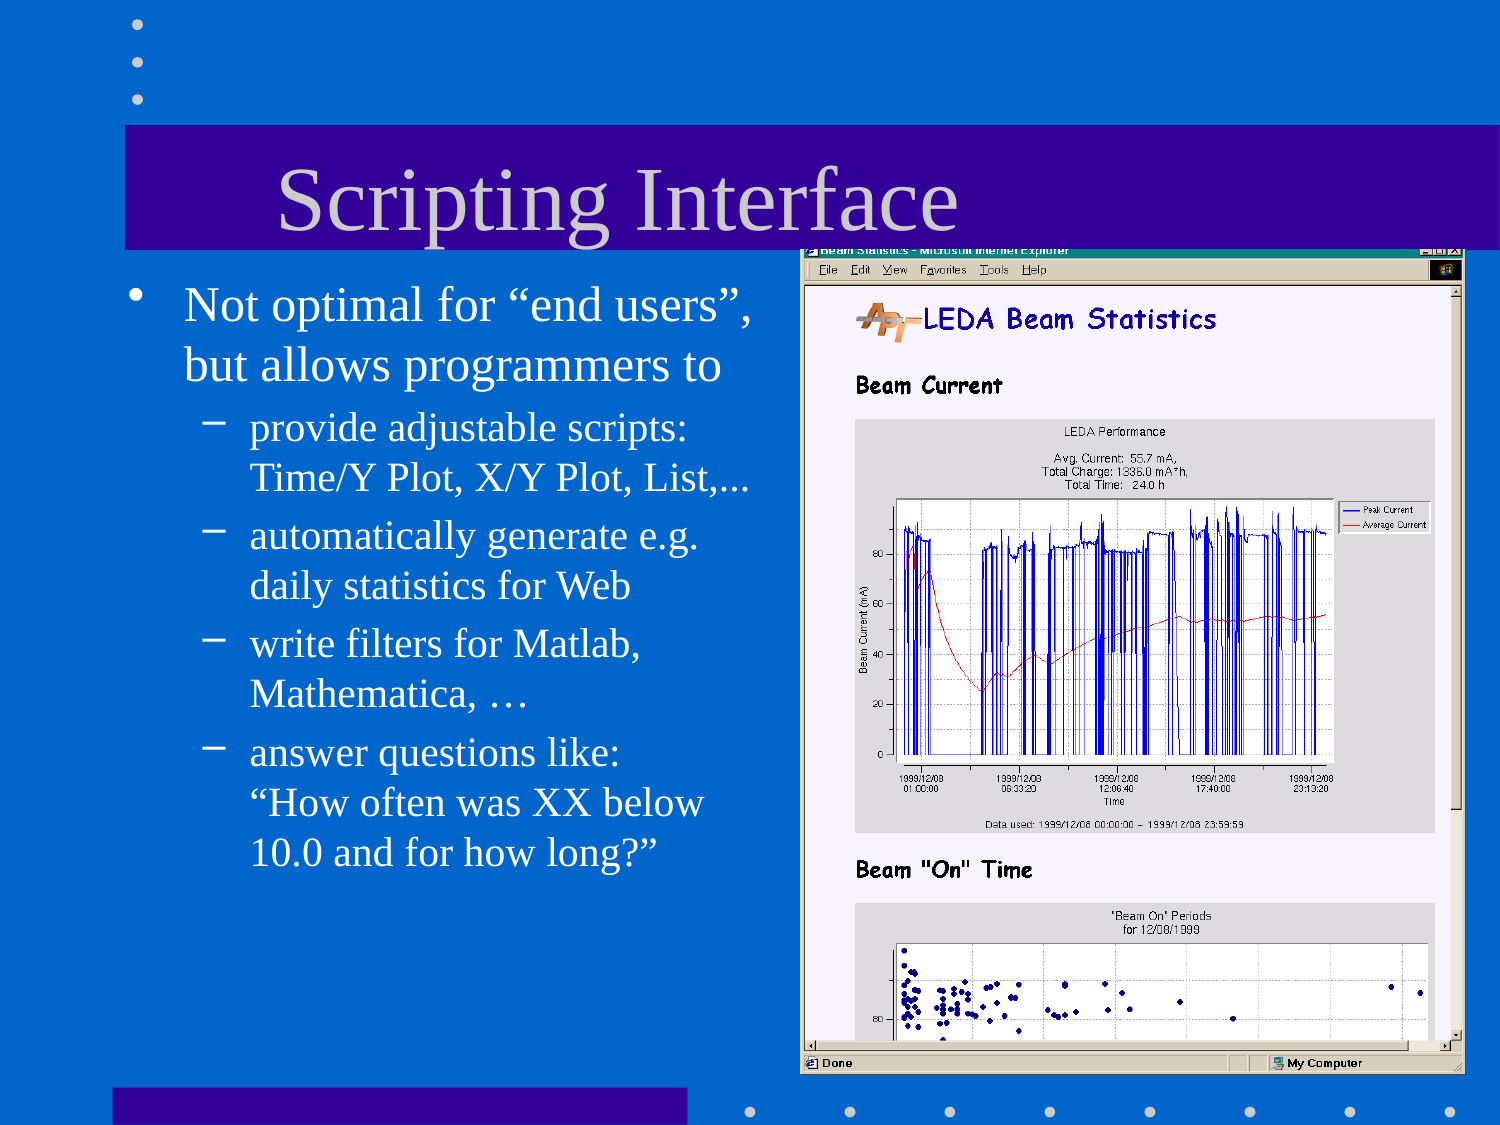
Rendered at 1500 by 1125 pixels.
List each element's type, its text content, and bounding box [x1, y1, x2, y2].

list Not optimal for “end users”, but allows programmers to provide adjustable scripts: Time/Y Plot, X/Y Plot, List,... automatically generate e.g. daily statistics for Web write filters for Matlab, Mathematica, … answer questions like: “How often was XX below 10.0 and for how long?” [112, 263, 775, 1052]
title Scripting Interface [112, 99, 1125, 288]
picture [799, 249, 1467, 1076]
